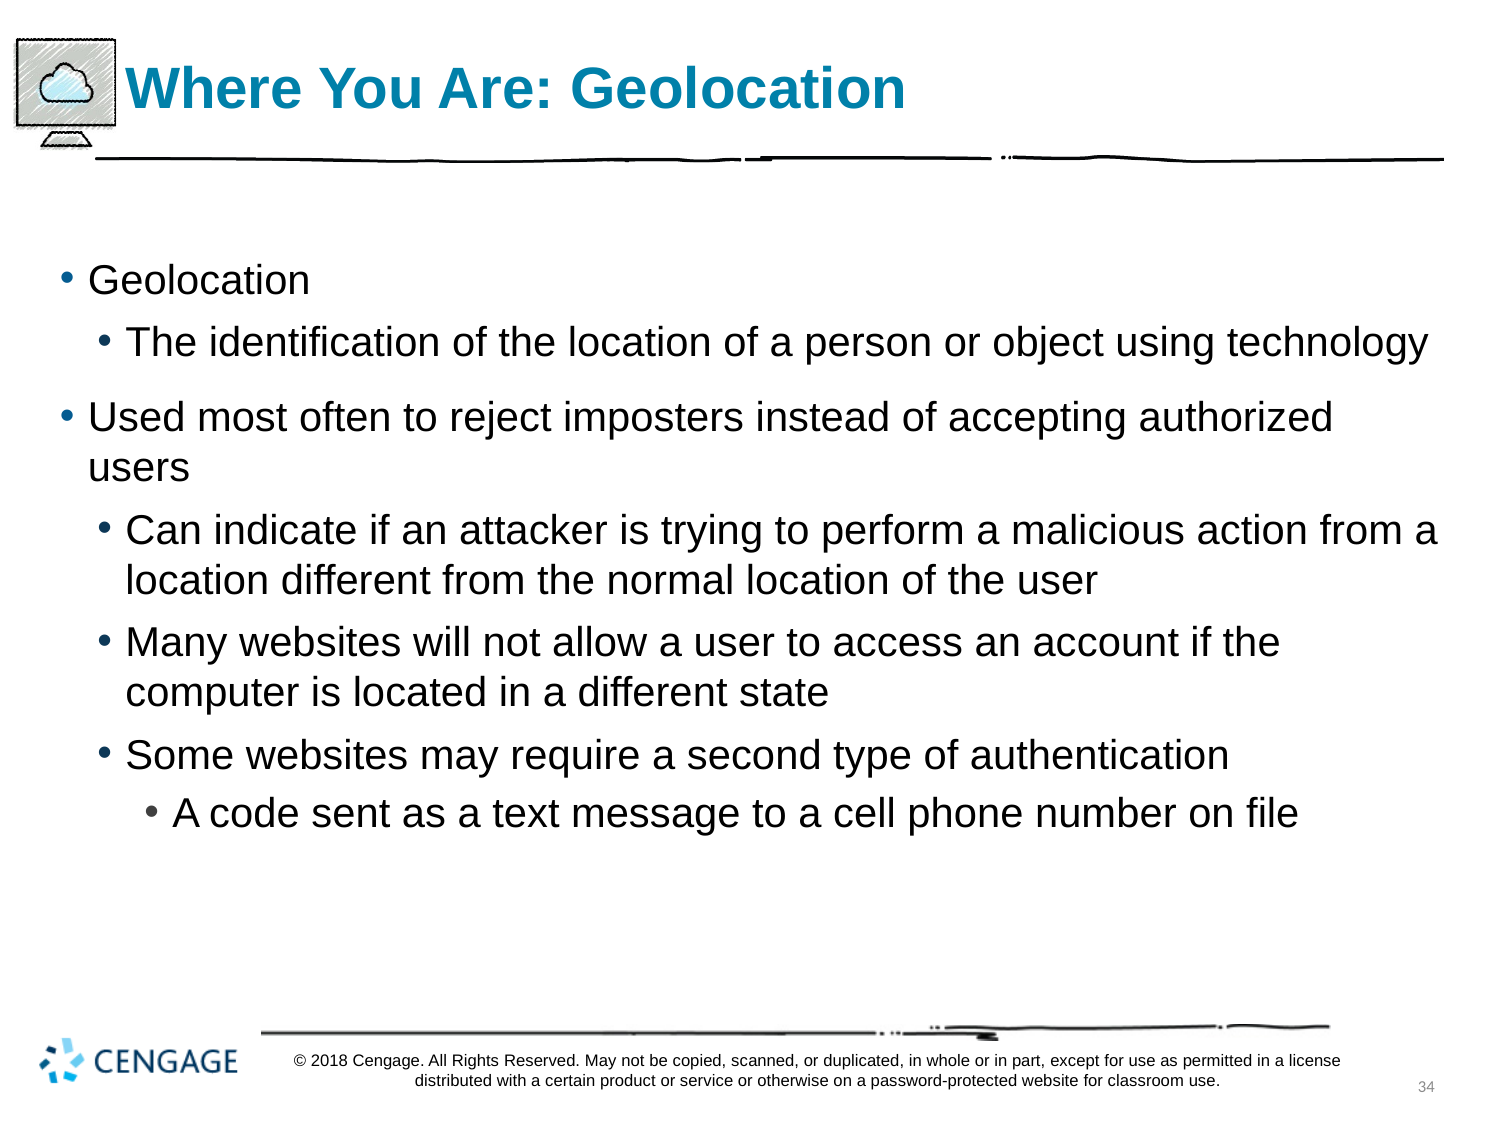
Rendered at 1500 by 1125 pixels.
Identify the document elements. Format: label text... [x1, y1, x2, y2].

title Where You Are: Geolocation [125, 60, 1442, 121]
picture [261, 1024, 1331, 1041]
footer © 2018 Cengage. All Rights Reserved. May not be copied, scanned, or duplicated, in whole or in part, except for use as permitted in a license distributed with a certain product or service or otherwise on a password-protected website for classroom use. [262, 1050, 1375, 1091]
picture [13, 36, 117, 151]
picture [95, 155, 1444, 163]
picture [19, 1024, 250, 1096]
list Geolocation The identification of the location of a person or object using technology Used most often to reject imposters instead of accepting authorized users Can indicate if an attacker is trying to perform a malicious action from a location different from the normal location of the user Many websites will not allow a user to access an account if the computer is located in a different state Some websites may require a second type of authentication A code sent as a text message to a cell phone number on file [59, 252, 1441, 844]
